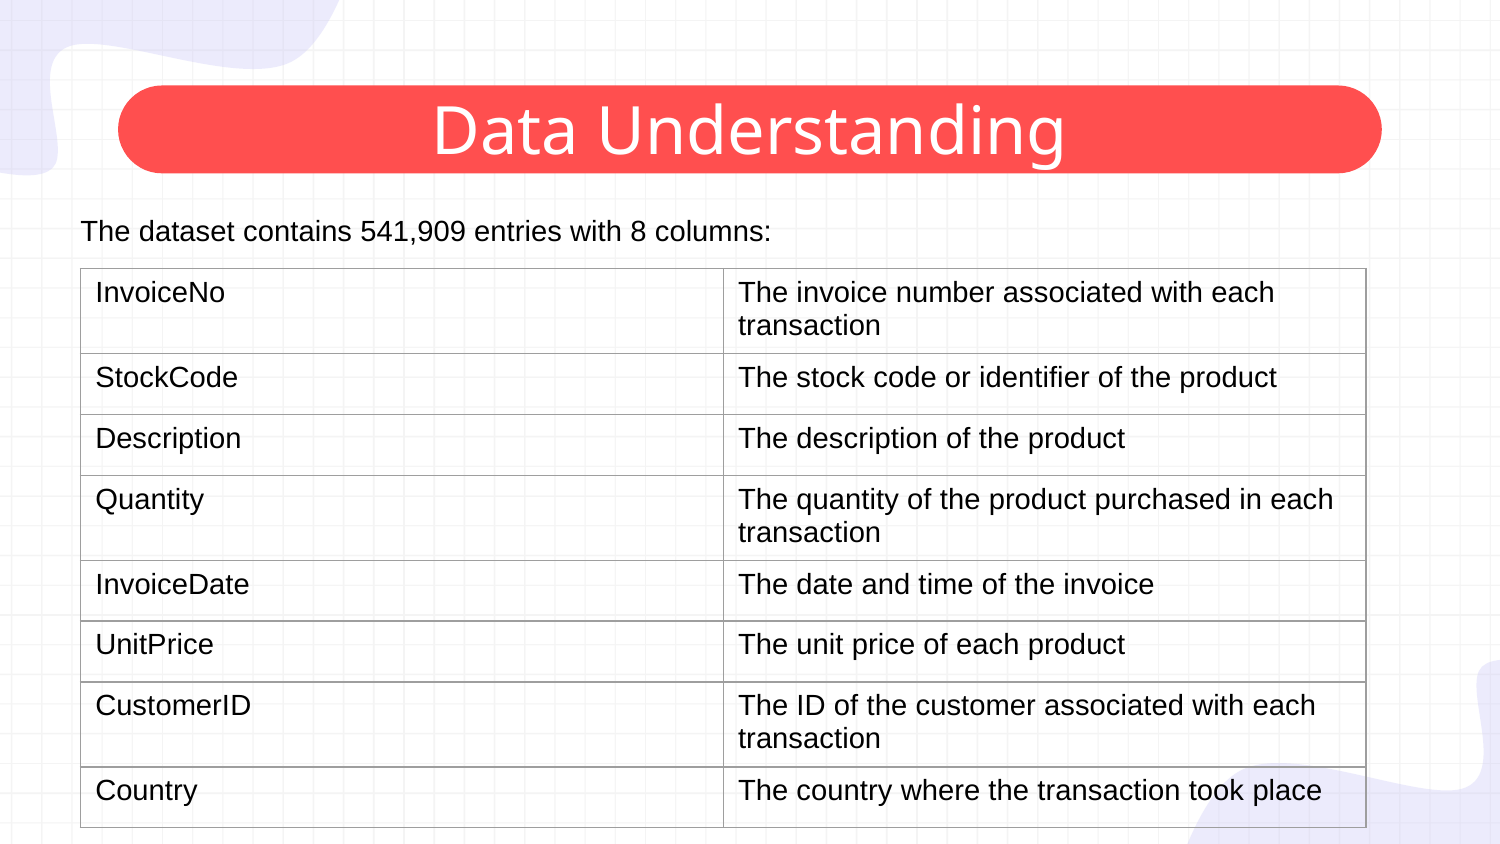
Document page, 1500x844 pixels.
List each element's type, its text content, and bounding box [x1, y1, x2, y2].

table_cell Description [81, 415, 723, 475]
title Data Understanding [118, 72, 1382, 167]
table_cell StockCode [81, 354, 723, 414]
table_cell CustomerID [81, 683, 723, 766]
table_cell The ID of the customer associated with each transaction [724, 683, 1365, 766]
table_cell UnitPrice [81, 622, 723, 681]
table_cell InvoiceDate [81, 561, 723, 620]
table_cell The description of the product [724, 415, 1365, 475]
table_cell The unit price of each product [724, 622, 1365, 681]
table_header The invoice number associated with each transaction [724, 269, 1365, 353]
picture [0, 0, 1500, 844]
text_box The dataset contains 541,909 entries with 8 columns: [65, 204, 1400, 290]
table_cell The quantity of the product purchased in each transaction [724, 476, 1365, 560]
table_cell Quantity [81, 476, 723, 560]
table_cell Country [81, 768, 723, 827]
table_cell The stock code or identifier of the product [724, 354, 1365, 414]
table_cell The country where the transaction took place [724, 768, 1365, 827]
table_header InvoiceNo [81, 269, 723, 353]
table_cell The date and time of the invoice [724, 561, 1365, 620]
